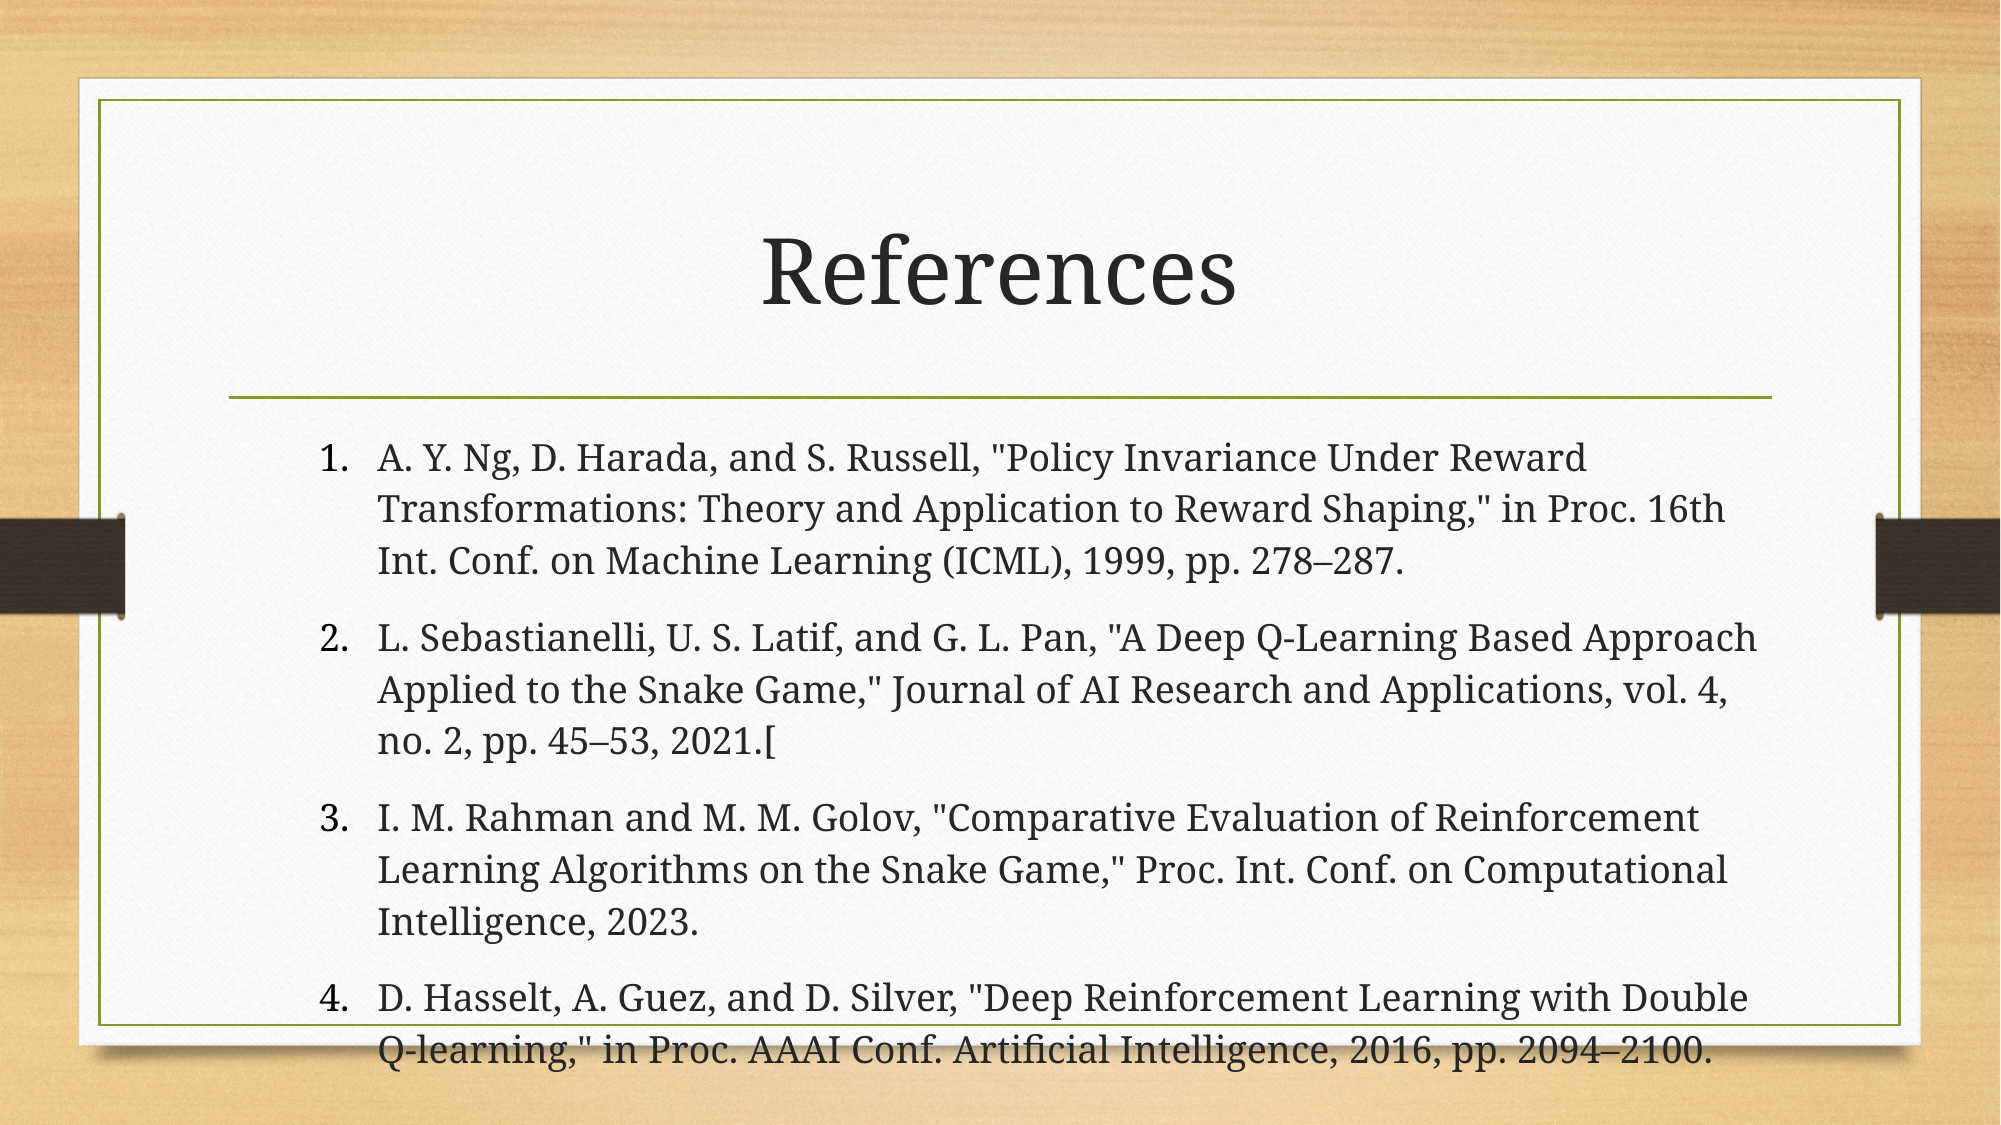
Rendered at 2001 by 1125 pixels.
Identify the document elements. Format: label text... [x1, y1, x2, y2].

picture [0, 0, 2001, 1125]
list A. Y. Ng, D. Harada, and S. Russell, "Policy Invariance Under Reward Transformations: Theory and Application to Reward Shaping," in Proc. 16th Int. Conf. on Machine Learning (ICML), 1999, pp. 278–287. L. Sebastianelli, U. S. Latif, and G. L. Pan, "A Deep Q-Learning Based Approach Applied to the Snake Game," Journal of AI Research and Applications, vol. 4, no. 2, pp. 45–53, 2021.[ I. M. Rahman and M. M. Golov, "Comparative Evaluation of Reinforcement Learning Algorithms on the Snake Game," Proc. Int. Conf. on Computational Intelligence, 2023. D. Hasselt, A. Guez, and D. Silver, "Deep Reinforcement Learning with Double Q-learning," in Proc. AAAI Conf. Artificial Intelligence, 2016, pp. 2094–2100. [212, 419, 1797, 1008]
title References [212, 161, 1788, 375]
